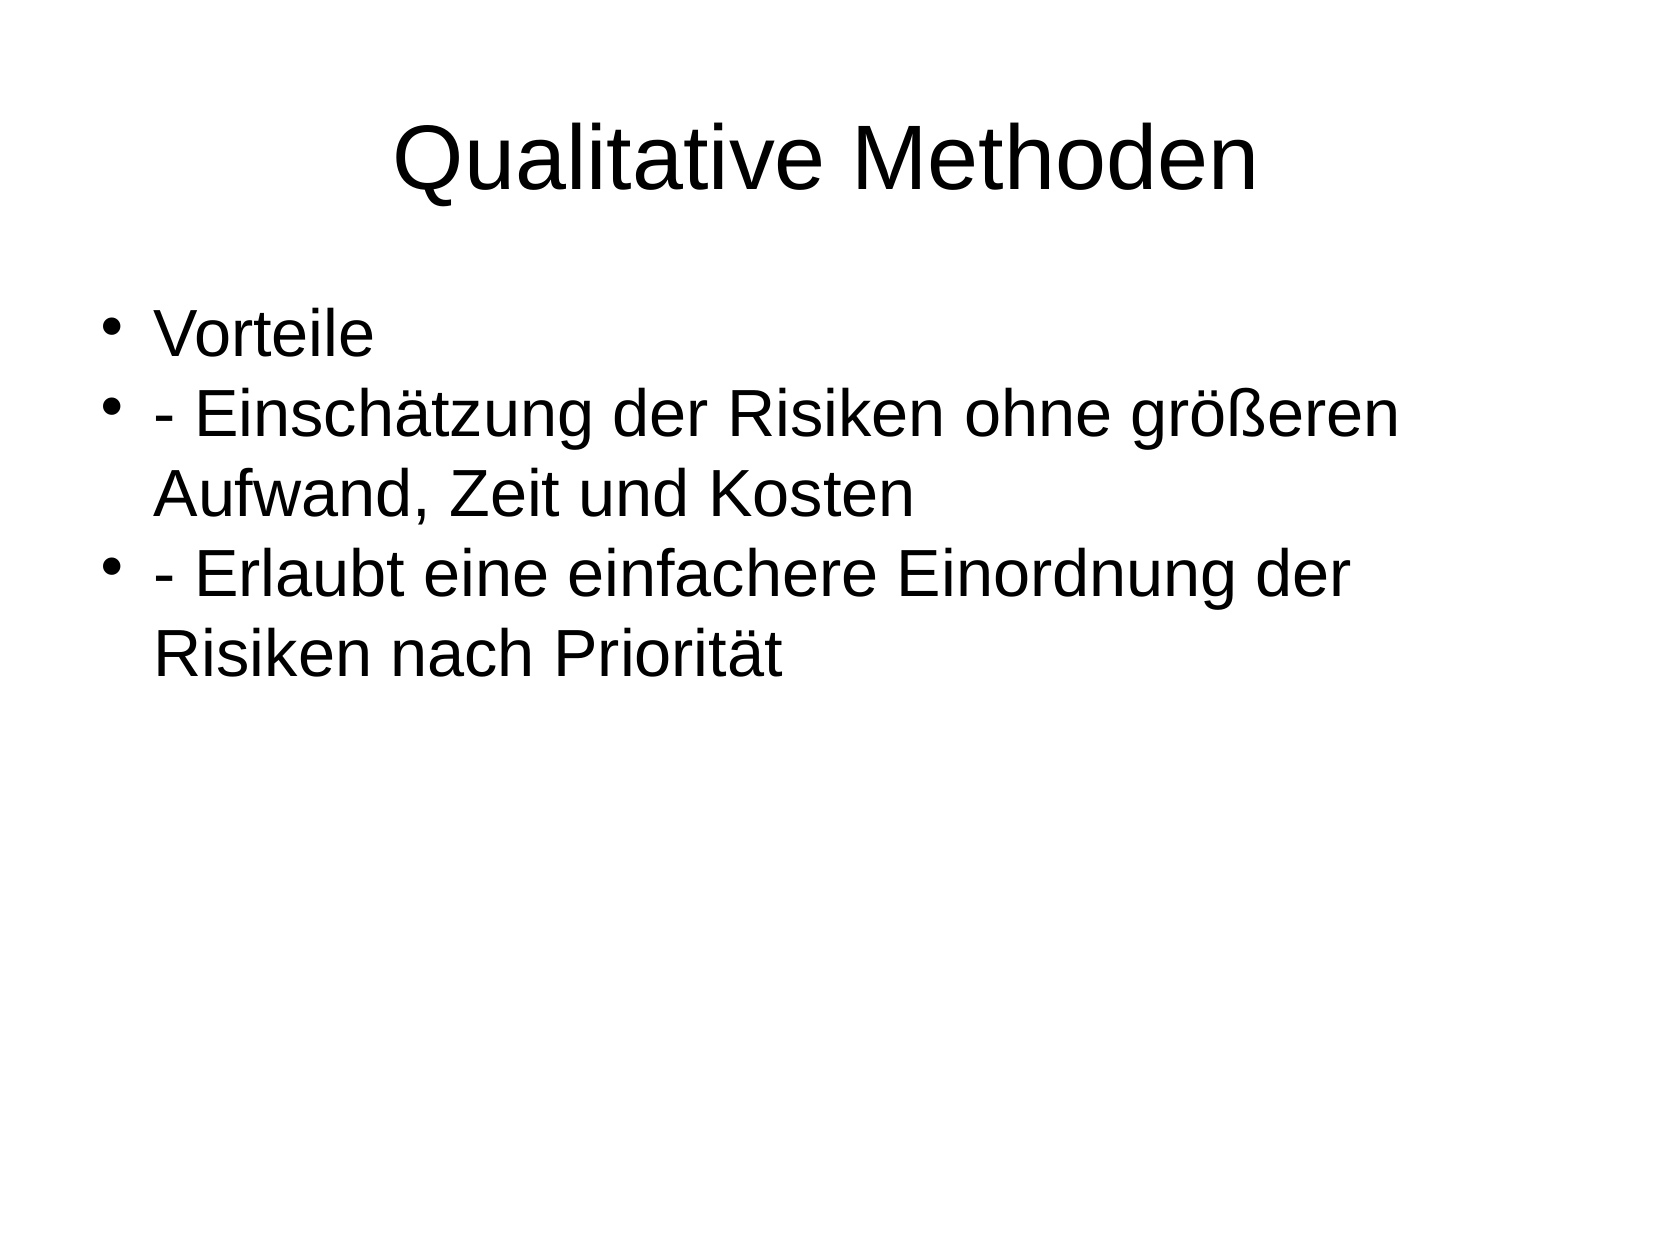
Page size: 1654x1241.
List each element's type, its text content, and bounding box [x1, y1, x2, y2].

text_box Qualitative Methoden [82, 49, 1571, 257]
text_box Vorteile - Einschätzung der Risiken ohne größeren Aufwand, Zeit und Kosten - Erlaubt eine einfachere Einordnung der Risiken nach Priorität [82, 290, 1571, 1010]
